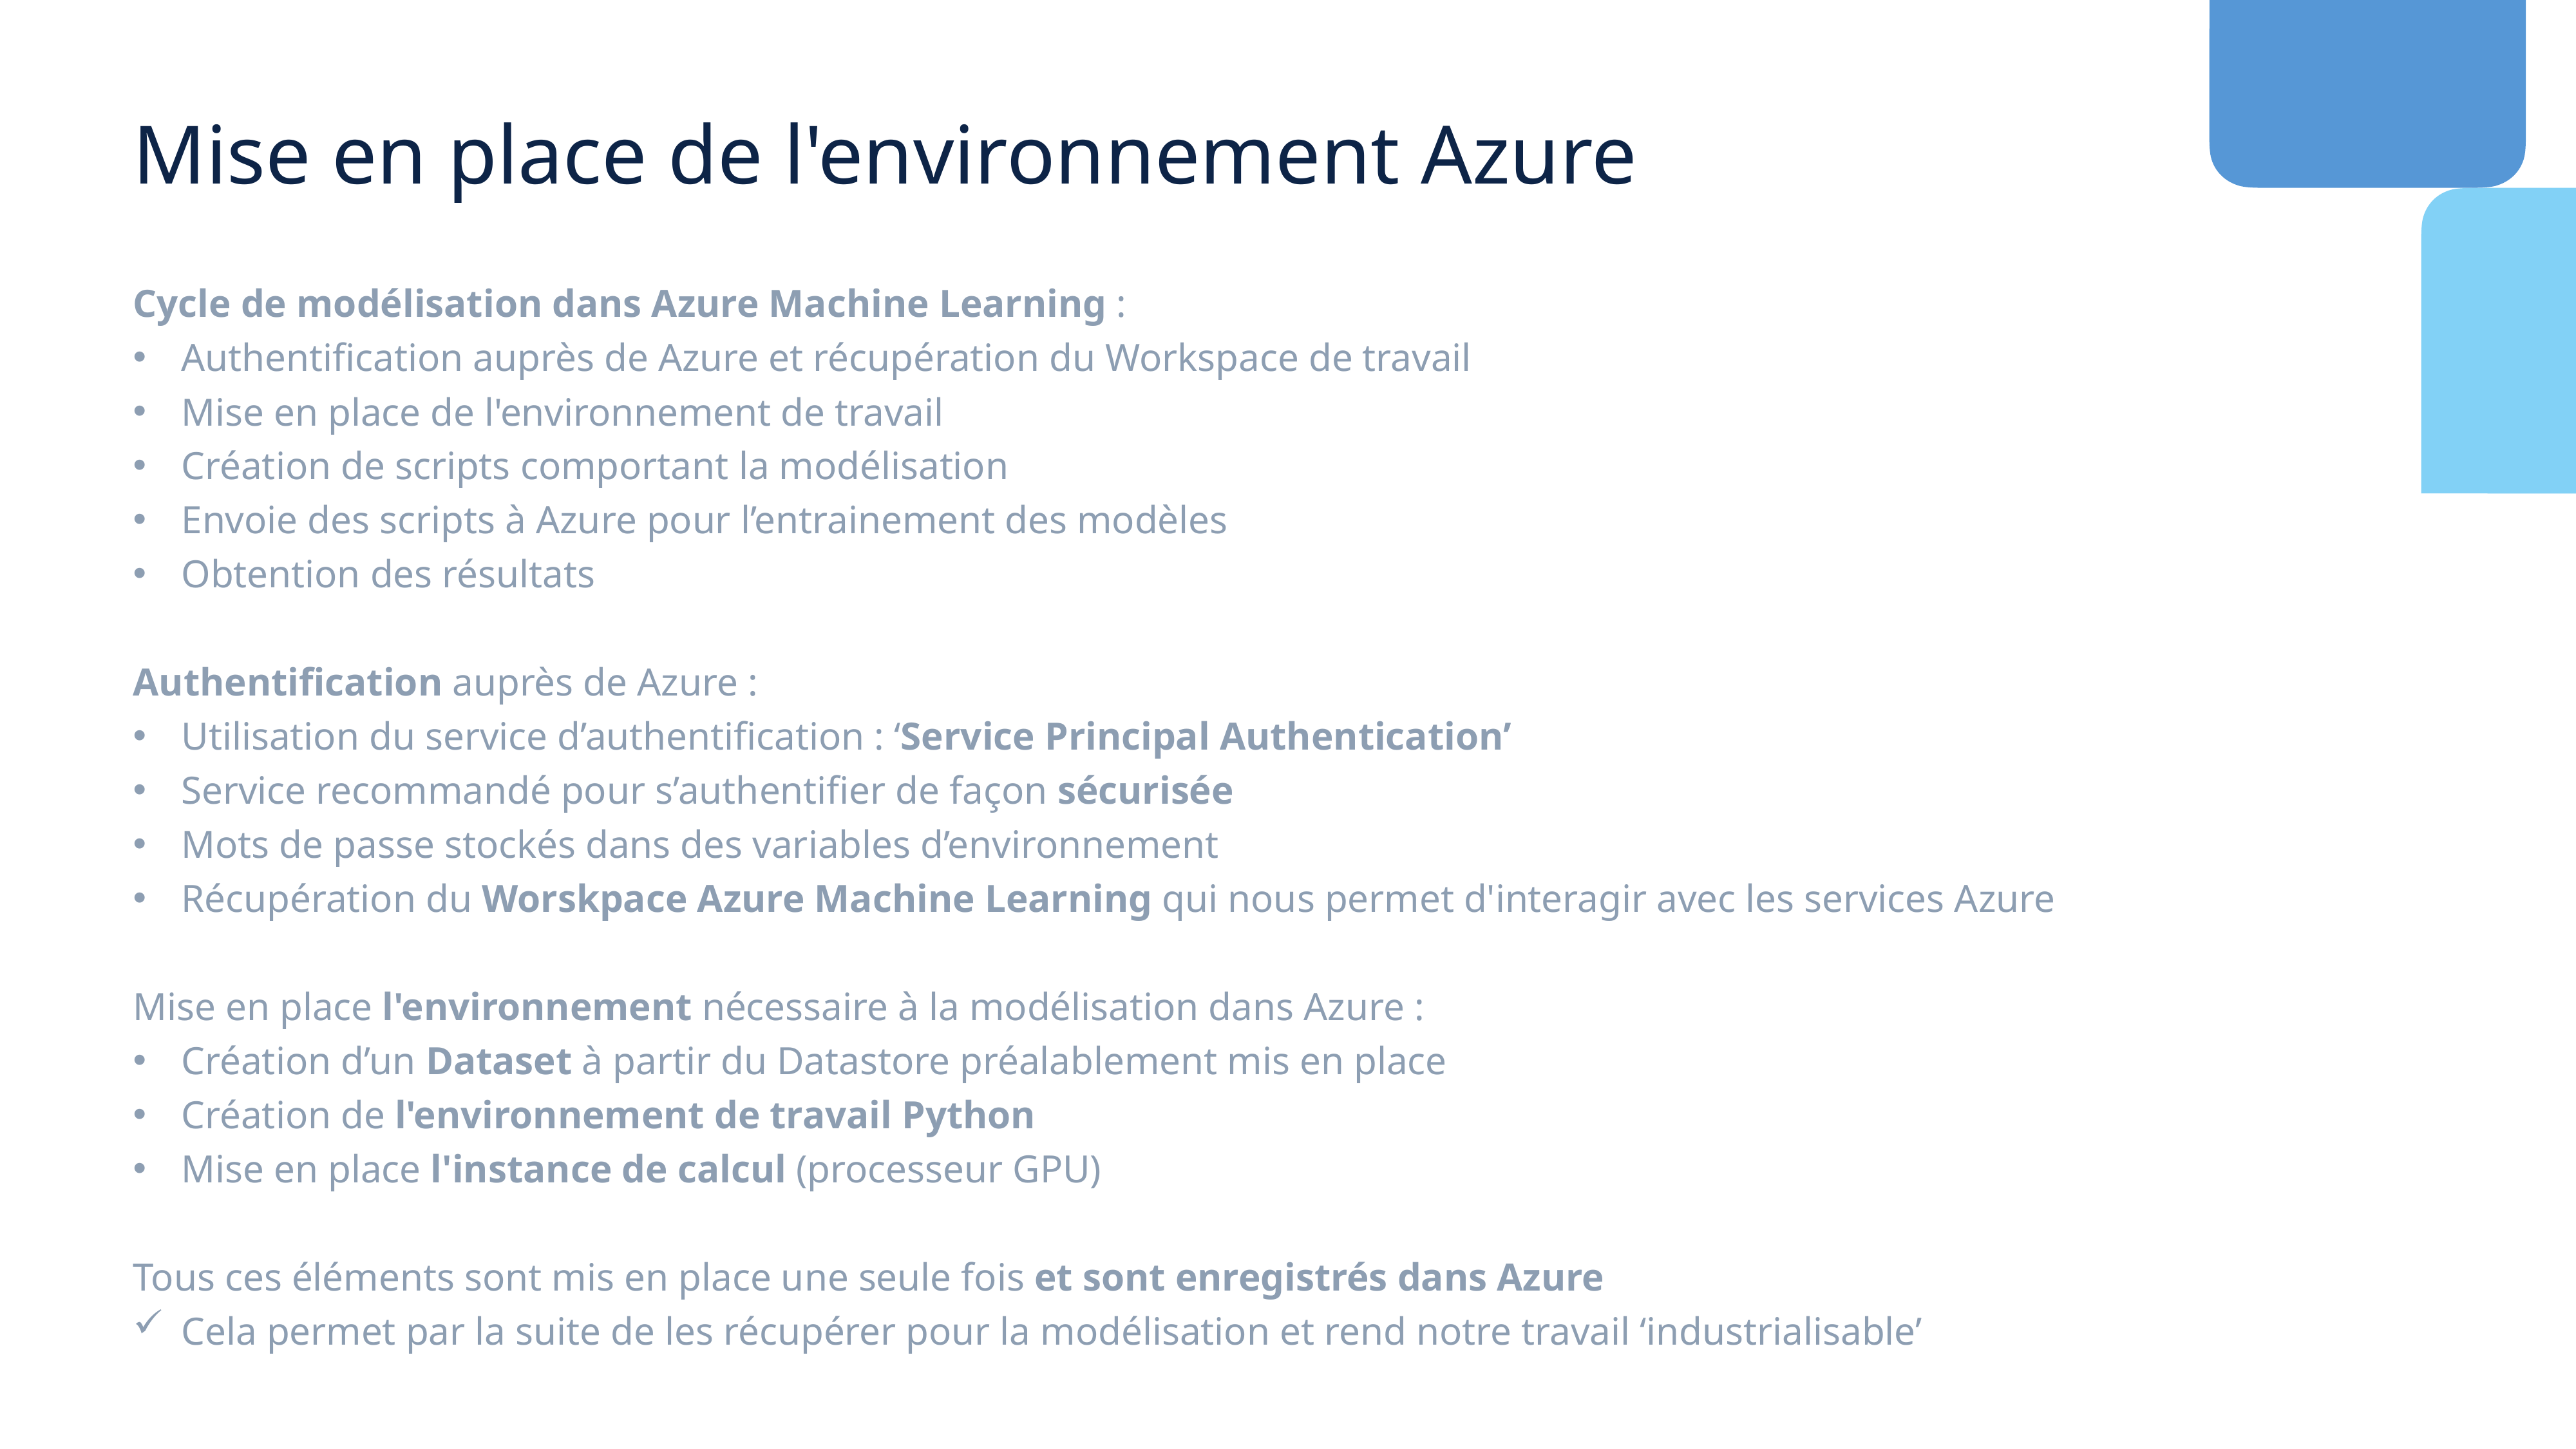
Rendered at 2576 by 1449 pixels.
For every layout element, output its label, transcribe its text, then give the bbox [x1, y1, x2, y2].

text_box Mise en place de l'environnement Azure [128, 97, 2244, 205]
text_box [2421, 187, 2576, 494]
text_box [2209, 0, 2526, 188]
text_box Cycle de modélisation dans Azure Machine Learning : Authentification auprès de Azure et récupération du Workspace de travail Mise en place de l'environnement de travail Création de scripts comportant la modélisation Envoie des scripts à Azure pour l’entrainement des modèles Obtention des résultats Authentification auprès de Azure : Utilisation du service d’authentification : ‘Service Principal Authentication’ Service recommandé pour s’authentifier de façon sécurisée Mots de passe stockés dans des variables d’environnement Récupération du Worskpace Azure Machine Learning qui nous permet d'interagir avec les services Azure Mise en place l'environnement nécessaire à la modélisation dans Azure : Création d’un Dataset à partir du Datastore préalablement mis en place Création de l'environnement de travail Python Mise en place l'instance de calcul (processeur GPU) Tous ces éléments sont mis en place une seule fois et sont enregistrés dans Azure Cela permet par la suite de les récupérer pour la modélisation et rend notre travail ‘industrialisable’ [128, 265, 2244, 1403]
